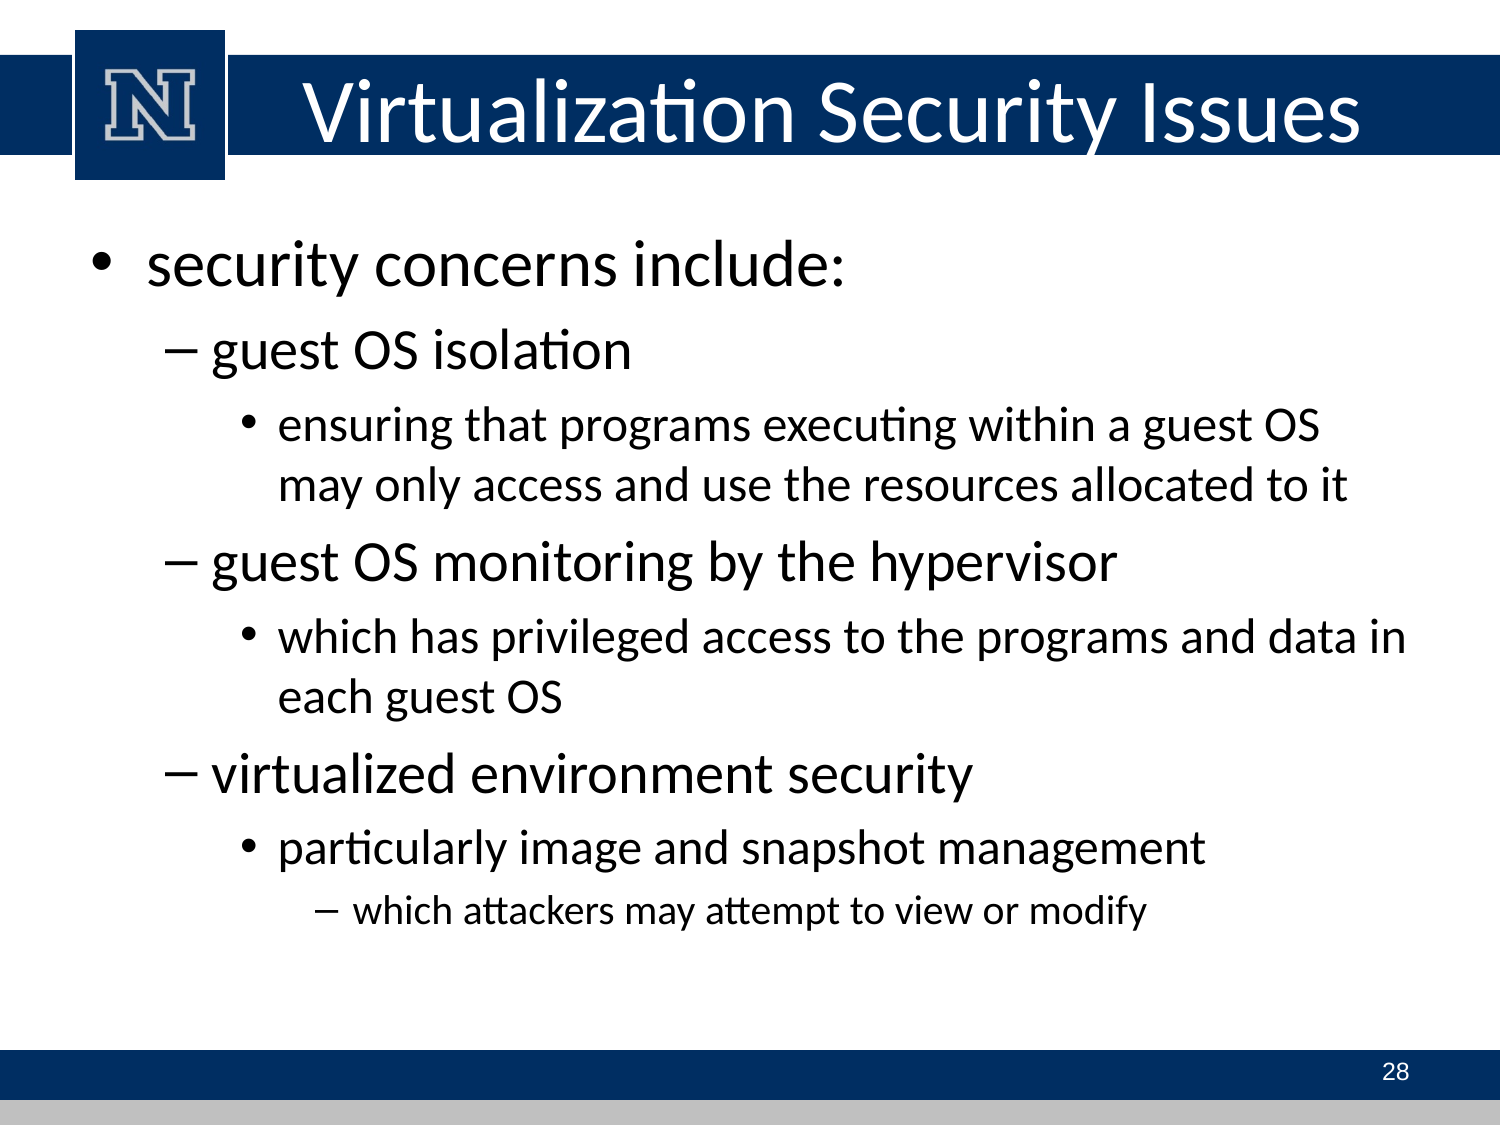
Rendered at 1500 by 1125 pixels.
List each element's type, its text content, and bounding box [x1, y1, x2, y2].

list security concerns include: guest OS isolation ensuring that programs executing within a guest OS may only access and use the resources allocated to it guest OS monitoring by the hypervisor which has privileged access to the programs and data in each guest OS virtualized environment security particularly image and snapshot management which attackers may attempt to view or modify [75, 212, 1425, 1005]
picture [75, 30, 225, 180]
slide_number 28 [1074, 1040, 1425, 1100]
title Virtualization Security Issues [287, 12, 1475, 200]
